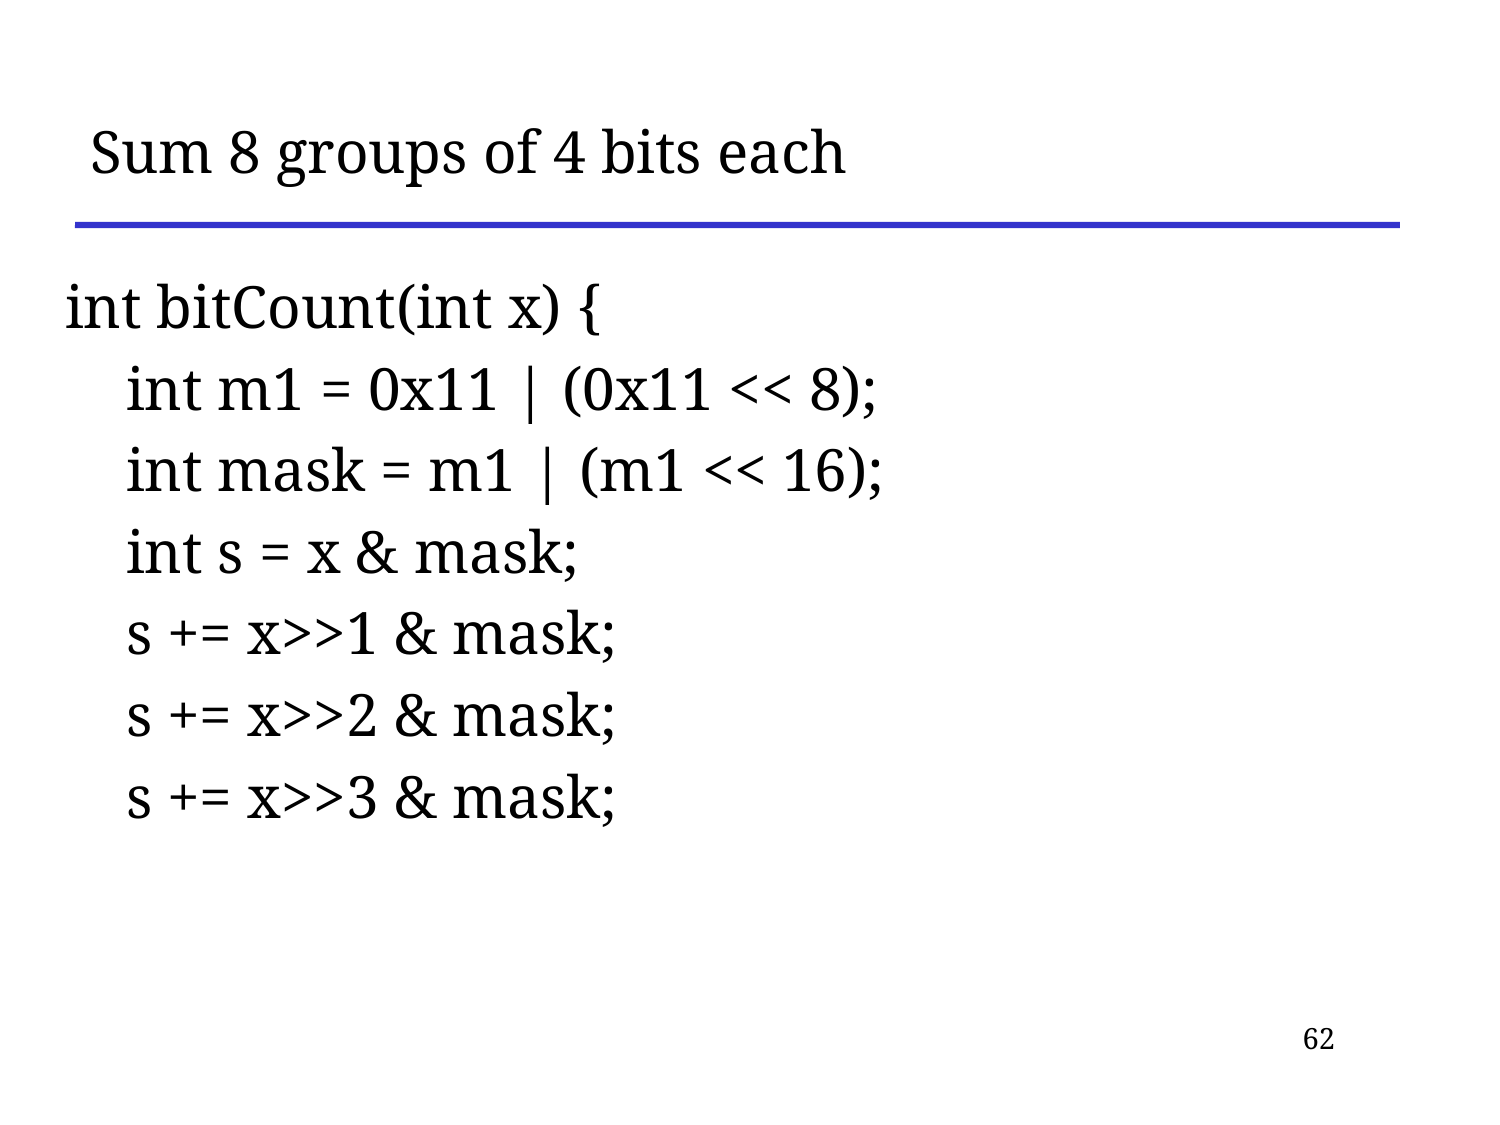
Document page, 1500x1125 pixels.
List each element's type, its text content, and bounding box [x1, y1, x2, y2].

list int bitCount(int x) { int m1 = 0x11 | (0x11 << 8); int mask = m1 | (m1 << 16); int s = x & mask; s += x>>1 & mask; s += x>>2 & mask; s += x>>3 & mask; [50, 262, 1450, 988]
slide_number 62 [1137, 1012, 1351, 1088]
title Sum 8 groups of 4 bits each [75, 75, 1400, 225]
